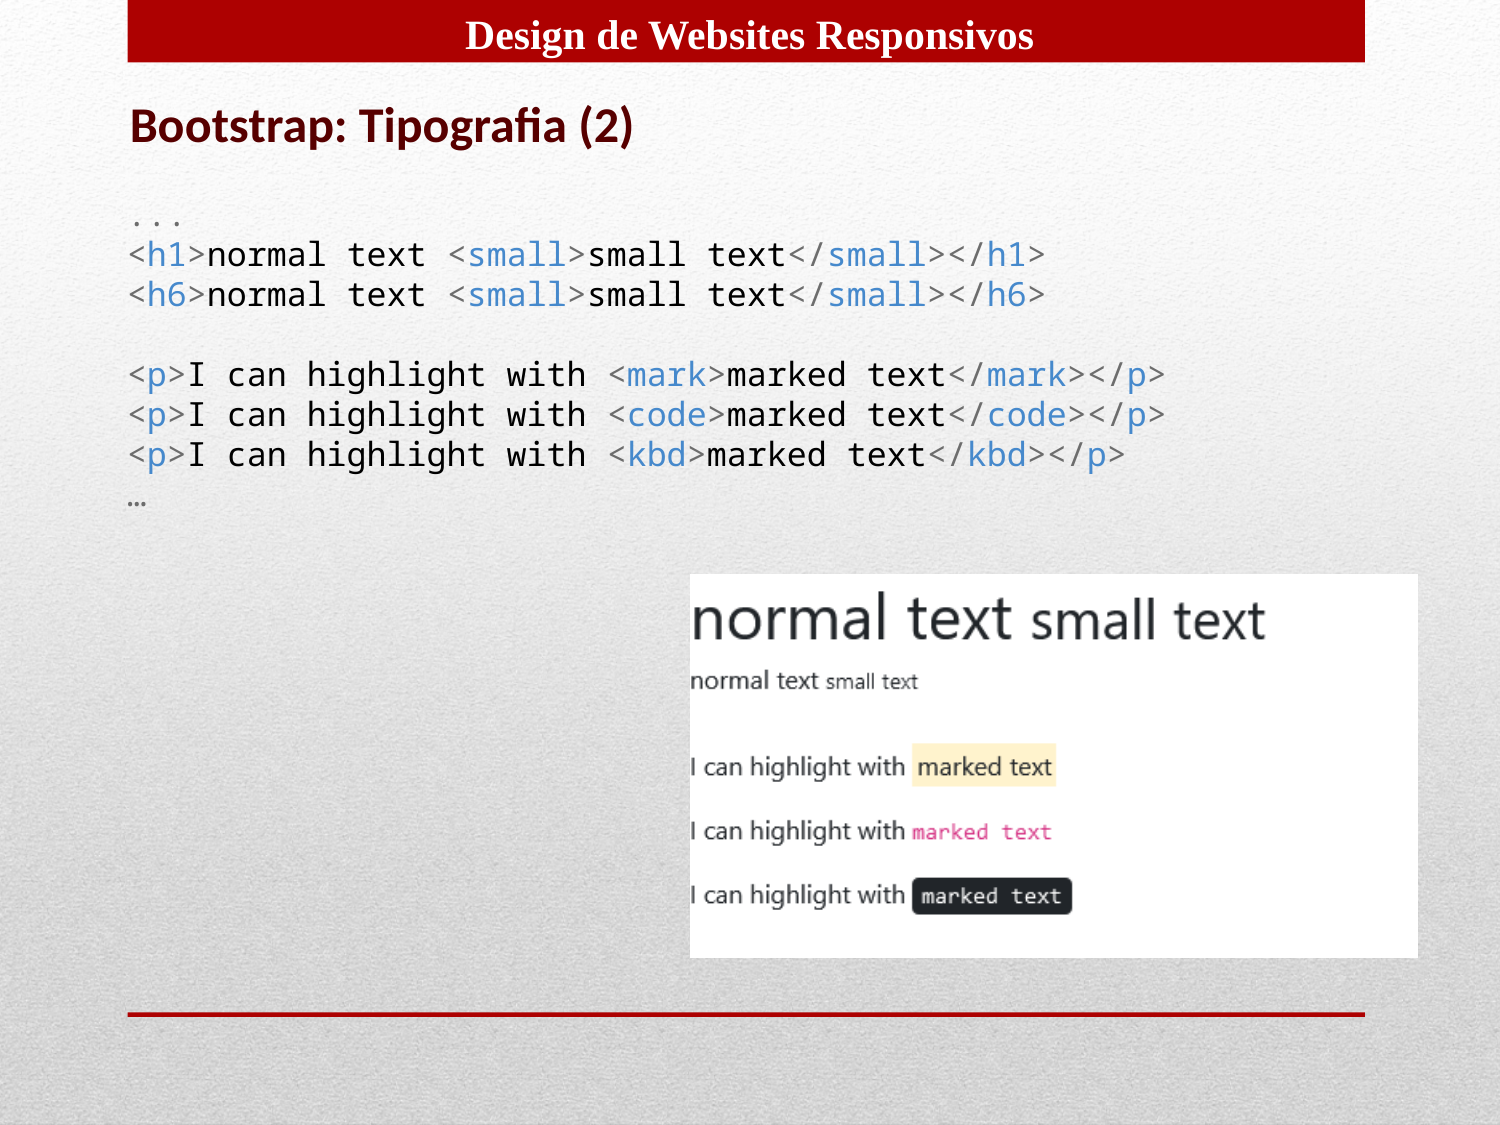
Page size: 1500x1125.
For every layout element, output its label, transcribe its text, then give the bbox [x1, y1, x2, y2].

picture [690, 573, 1419, 959]
text_box Bootstrap: Tipografia (2) [115, 85, 650, 160]
text_box ... <h1>normal text <small>small text</small></h1> <h6>normal text <small>small text</small></h6> <p>I can highlight with <mark>marked text</mark></p> <p>I can highlight with <code>marked text</code></p> <p>I can highlight with <kbd>marked text</kbd></p> … [112, 186, 1258, 521]
